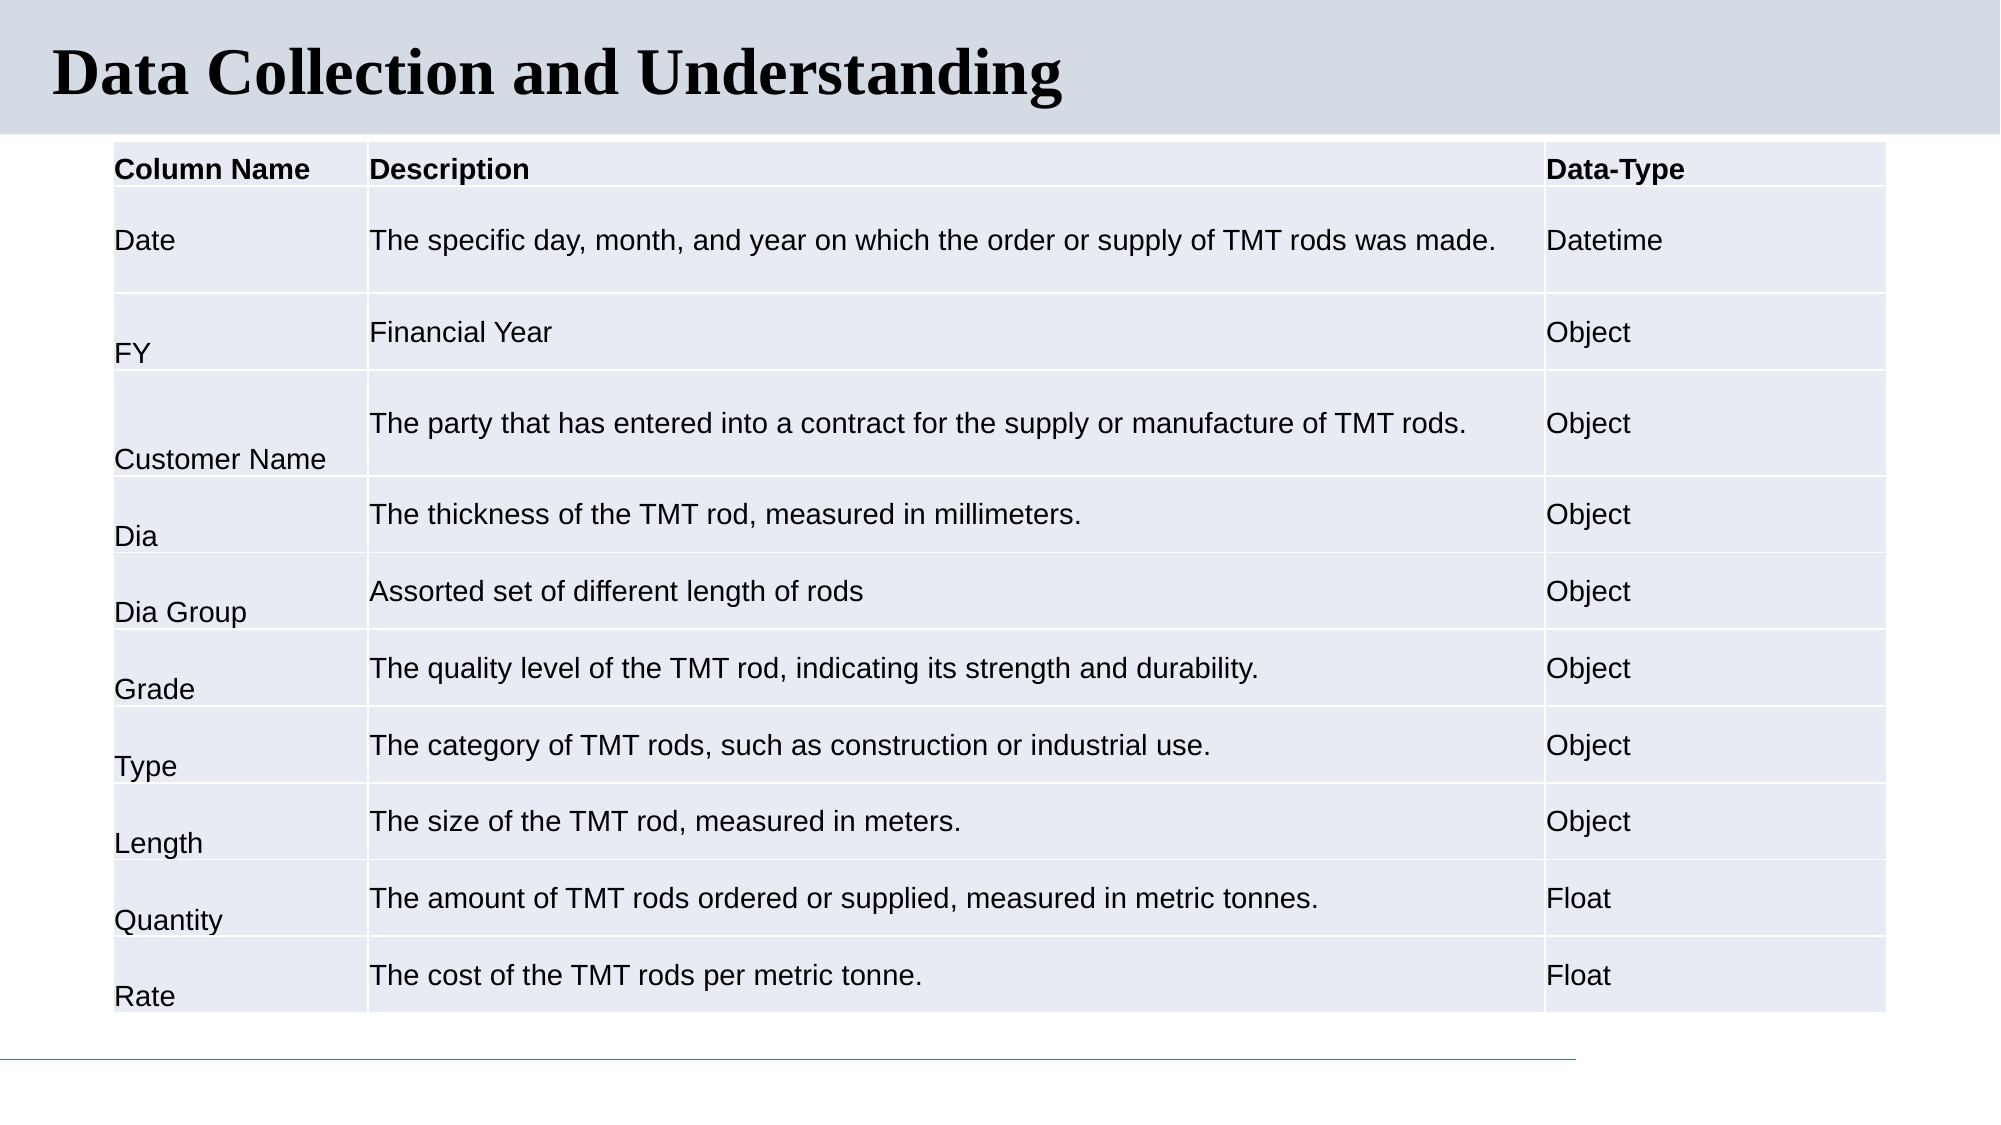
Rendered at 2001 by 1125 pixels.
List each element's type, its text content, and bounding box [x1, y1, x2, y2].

table_cell Float [1546, 860, 1886, 935]
table_cell Date [114, 187, 367, 292]
table_cell The thickness of the TMT rod, measured in millimeters. [369, 477, 1544, 552]
table_cell The size of the TMT rod, measured in meters. [369, 784, 1544, 859]
table_cell Dia [114, 477, 367, 552]
table_cell Datetime [1546, 187, 1886, 292]
table_cell Rate [114, 937, 367, 1012]
table_cell Length [114, 784, 367, 859]
table_cell Customer Name [114, 371, 367, 475]
table_cell Dia Group [114, 553, 367, 628]
table_header Column Name [114, 142, 367, 185]
table_header Description [369, 142, 1544, 185]
table_cell Object [1546, 707, 1886, 782]
table_cell Object [1546, 630, 1886, 705]
table_cell The quality level of the TMT rod, indicating its strength and durability. [369, 630, 1544, 705]
table_cell Type [114, 707, 367, 782]
table_cell The amount of TMT rods ordered or supplied, measured in metric tonnes. [369, 860, 1544, 935]
table_cell Grade [114, 630, 367, 705]
table_cell Object [1546, 477, 1886, 552]
table_cell Financial Year [369, 294, 1544, 369]
table_cell The category of TMT rods, such as construction or industrial use. [369, 707, 1544, 782]
table_cell The cost of the TMT rods per metric tonne. [369, 937, 1544, 1012]
title Data Collection and Understanding [37, 0, 1763, 175]
table_header Data-Type [1546, 142, 1886, 185]
table_cell Object [1546, 371, 1886, 475]
table_cell Object [1546, 553, 1886, 628]
table_cell The party that has entered into a contract for the supply or manufacture of TMT rods. [369, 371, 1544, 475]
table_cell Quantity [114, 860, 367, 935]
table_cell Object [1546, 784, 1886, 859]
table_cell Object [1546, 294, 1886, 369]
table_cell Assorted set of different length of rods [369, 553, 1544, 628]
table_cell Float [1546, 937, 1886, 1012]
table_cell The specific day, month, and year on which the order or supply of TMT rods was made. [369, 187, 1544, 292]
table_cell FY [114, 294, 367, 369]
